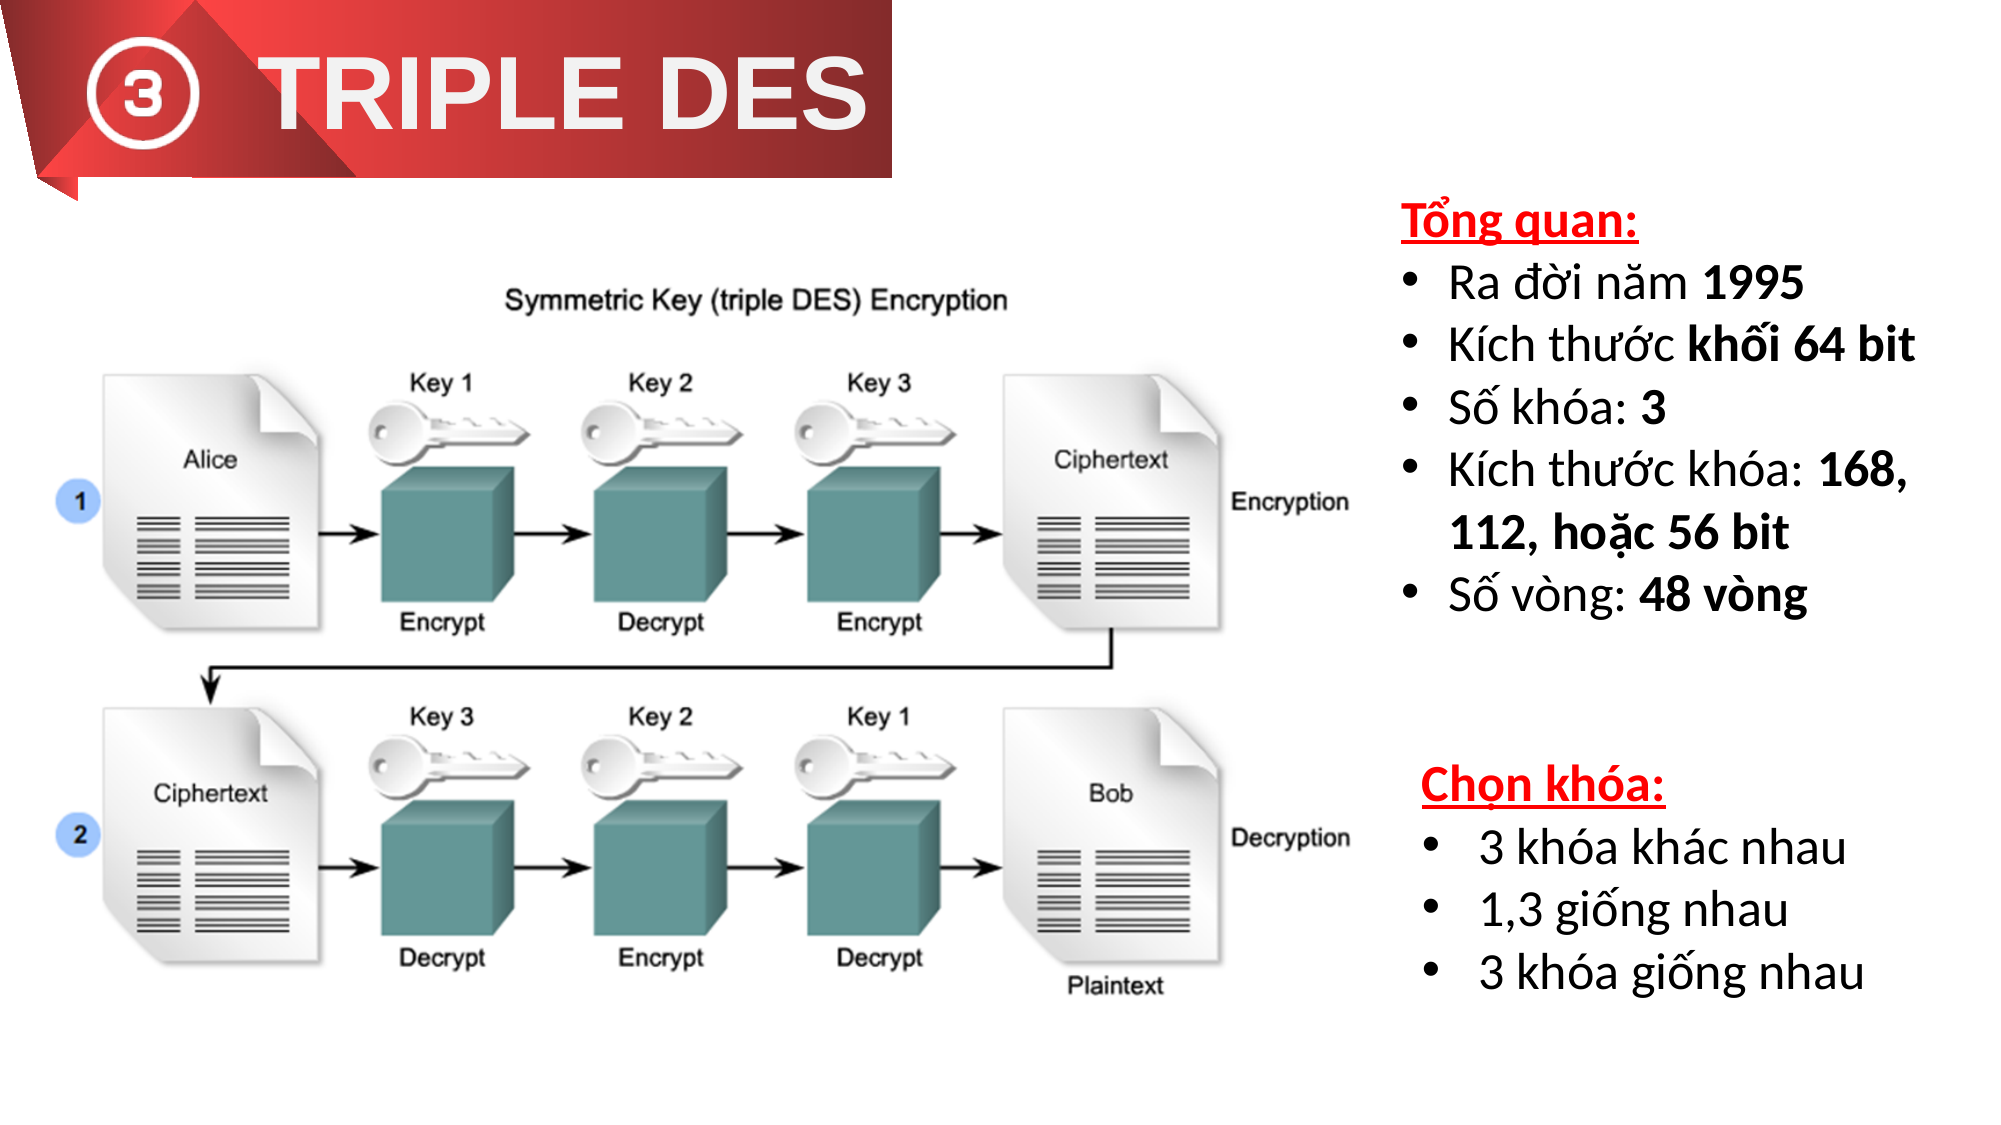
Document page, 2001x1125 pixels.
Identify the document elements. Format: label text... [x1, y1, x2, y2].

text_box Chọn khóa: 3 khóa khác nhau 1,3 giống nhau 3 khóa giống nhau [1407, 742, 2000, 1007]
text_box Tổng quan: Ra đời năm 1995 Kích thước khối 64 bit Số khóa: 3 Kích thước khóa: 168, 112, hoặc 56 bit Số vòng: 48 vòng [1386, 177, 1983, 630]
picture [34, 280, 1358, 1010]
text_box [0, 0, 892, 201]
